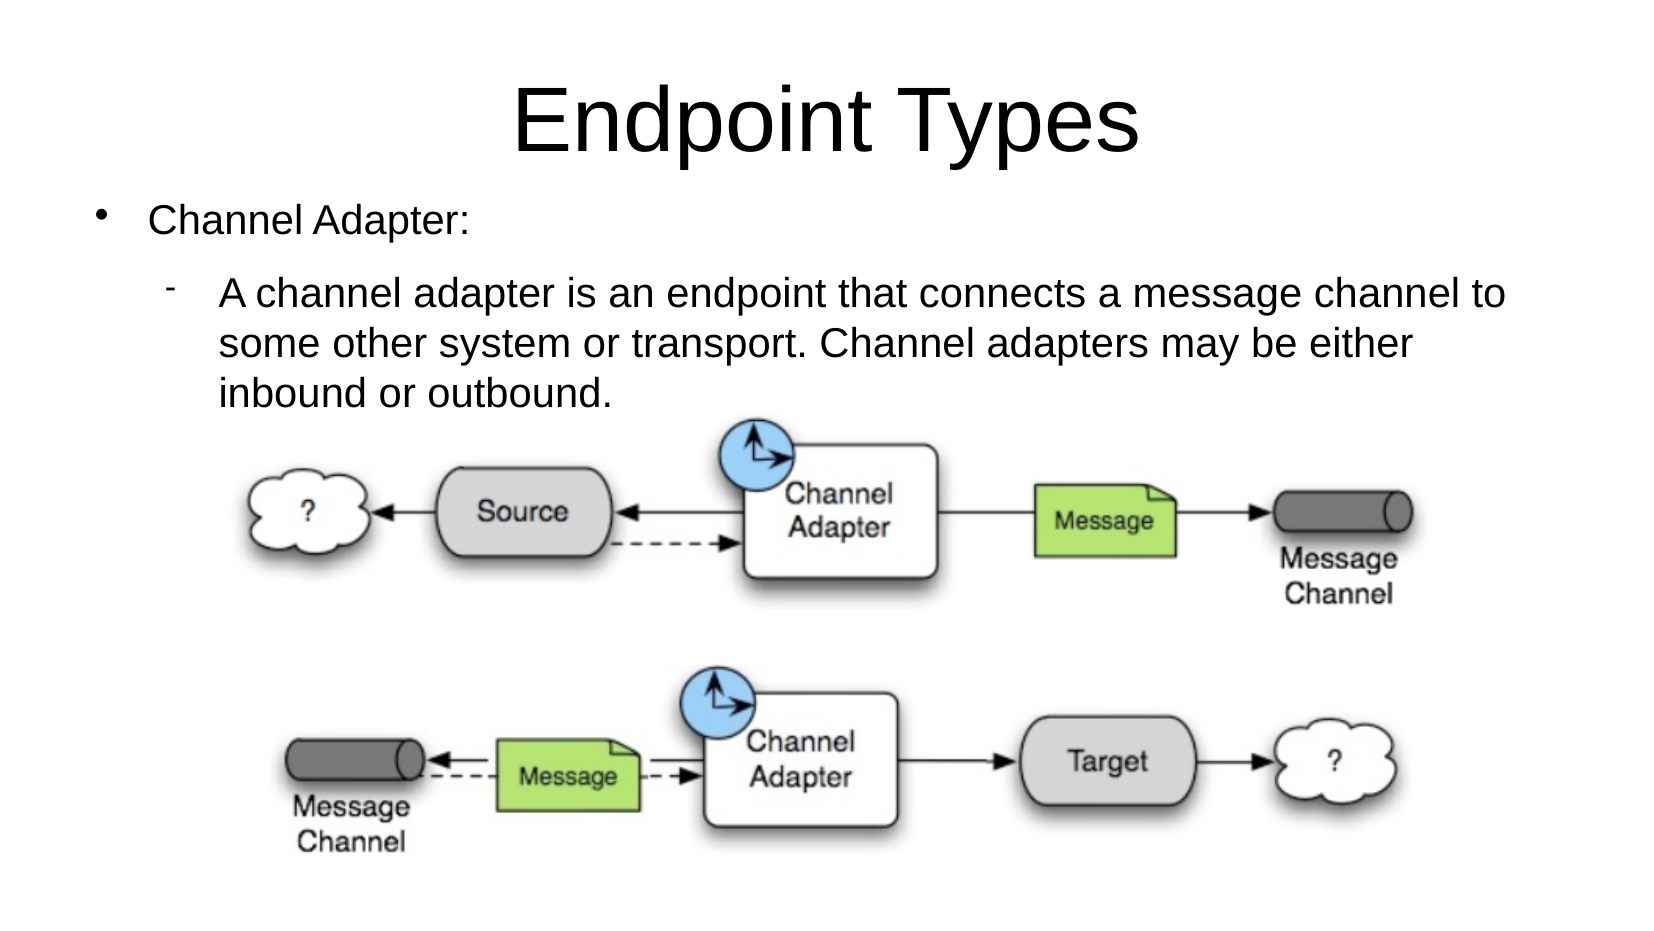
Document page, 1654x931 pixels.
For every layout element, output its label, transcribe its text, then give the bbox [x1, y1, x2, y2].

picture [235, 645, 1420, 857]
list Channel Adapter: A channel adapter is an endpoint that connects a message channel to some other system or transport. Channel adapters may be either inbound or outbound. [76, 192, 1565, 872]
text_box [198, 409, 1466, 638]
title Endpoint Types [82, 37, 1571, 193]
